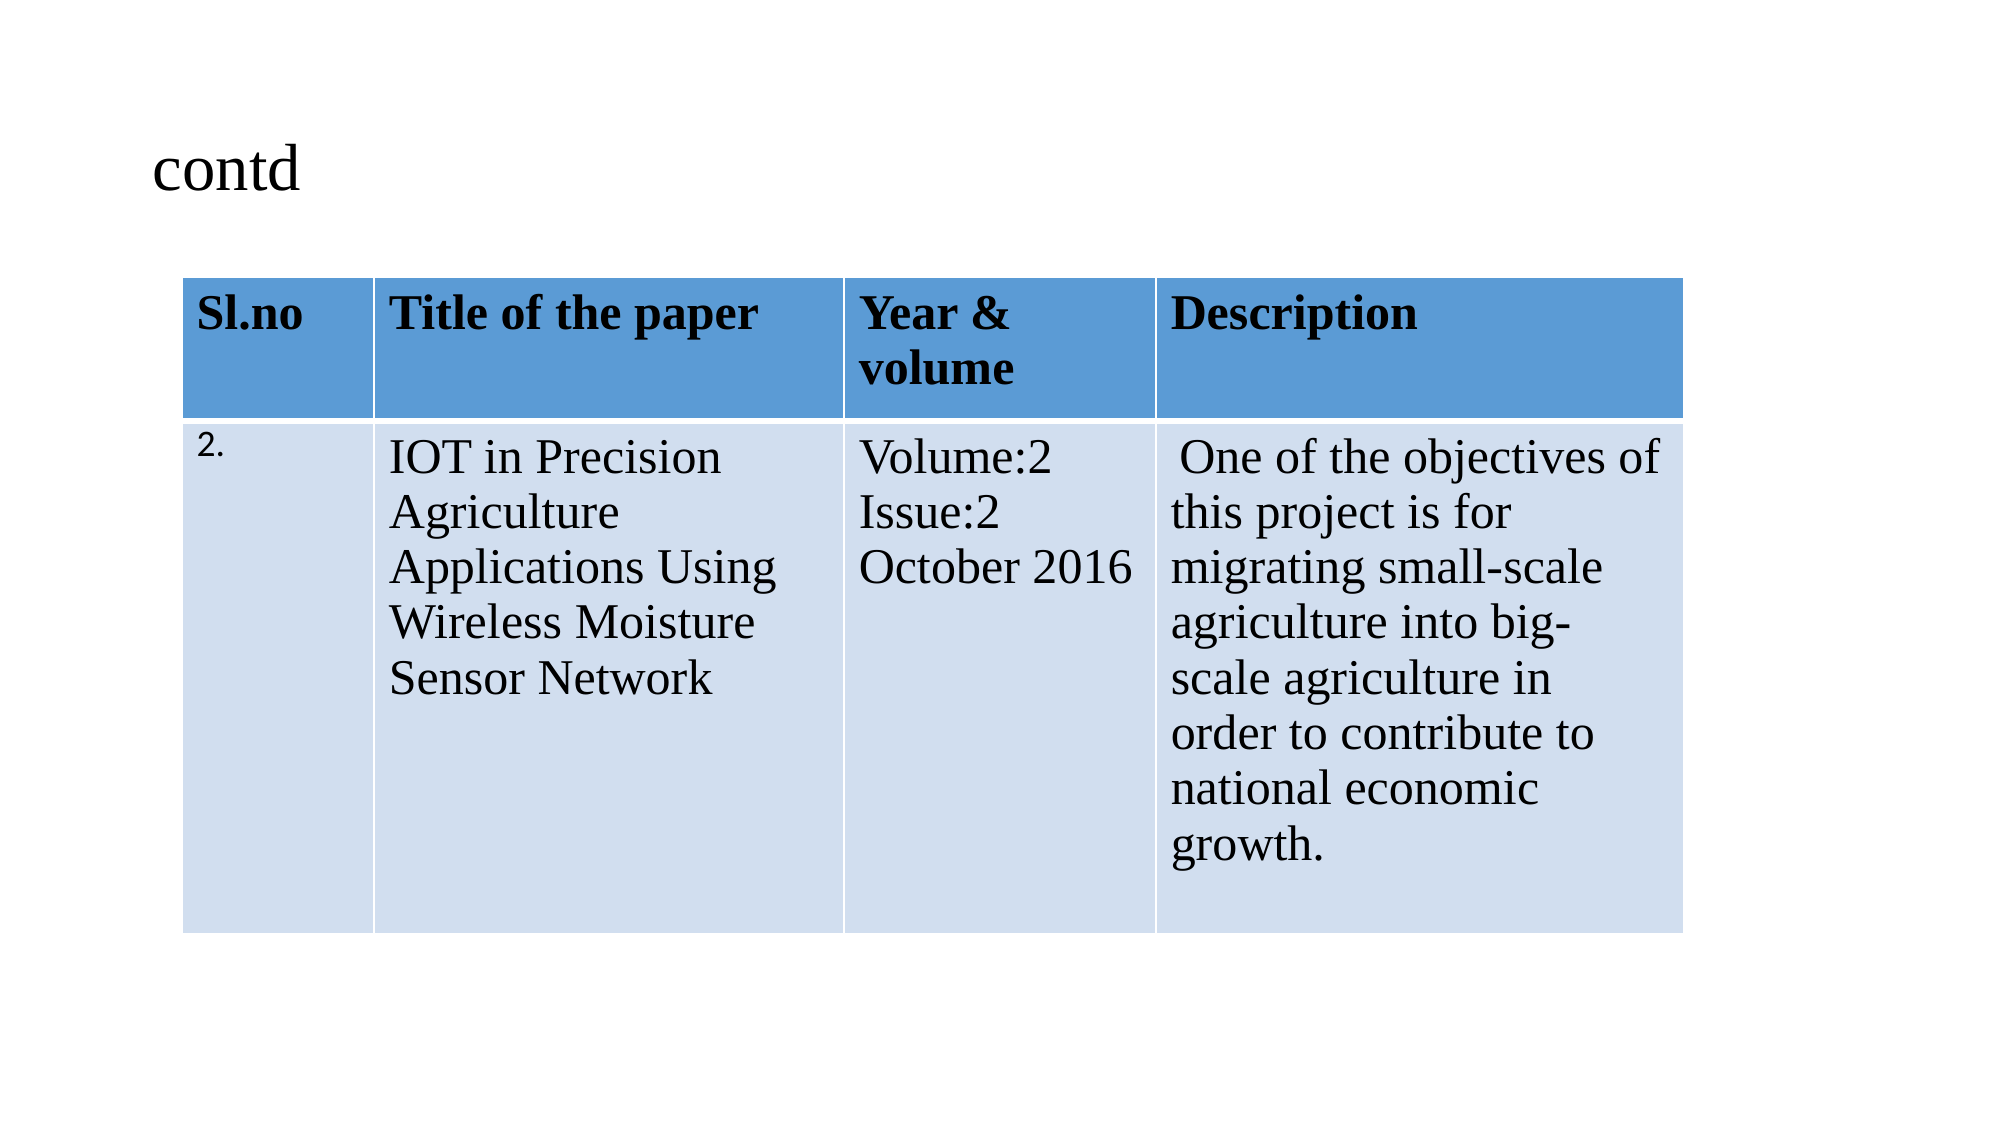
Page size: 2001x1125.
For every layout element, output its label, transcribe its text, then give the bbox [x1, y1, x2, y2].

table_cell Volume:2 Issue:2 October 2016 [845, 424, 1155, 933]
table_cell 2. [183, 424, 373, 933]
title contd [137, 59, 1863, 278]
table_header Description [1157, 278, 1683, 418]
table_header Year & volume [845, 278, 1155, 418]
table_header Sl.no [183, 278, 373, 418]
table_header Title of the paper [375, 278, 843, 418]
table_cell One of the objectives of this project is for migrating small-scale agriculture into big-scale agriculture in order to contribute to national economic growth. [1157, 424, 1683, 933]
table_cell IOT in Precision Agriculture Applications Using Wireless Moisture Sensor Network [375, 424, 843, 933]
